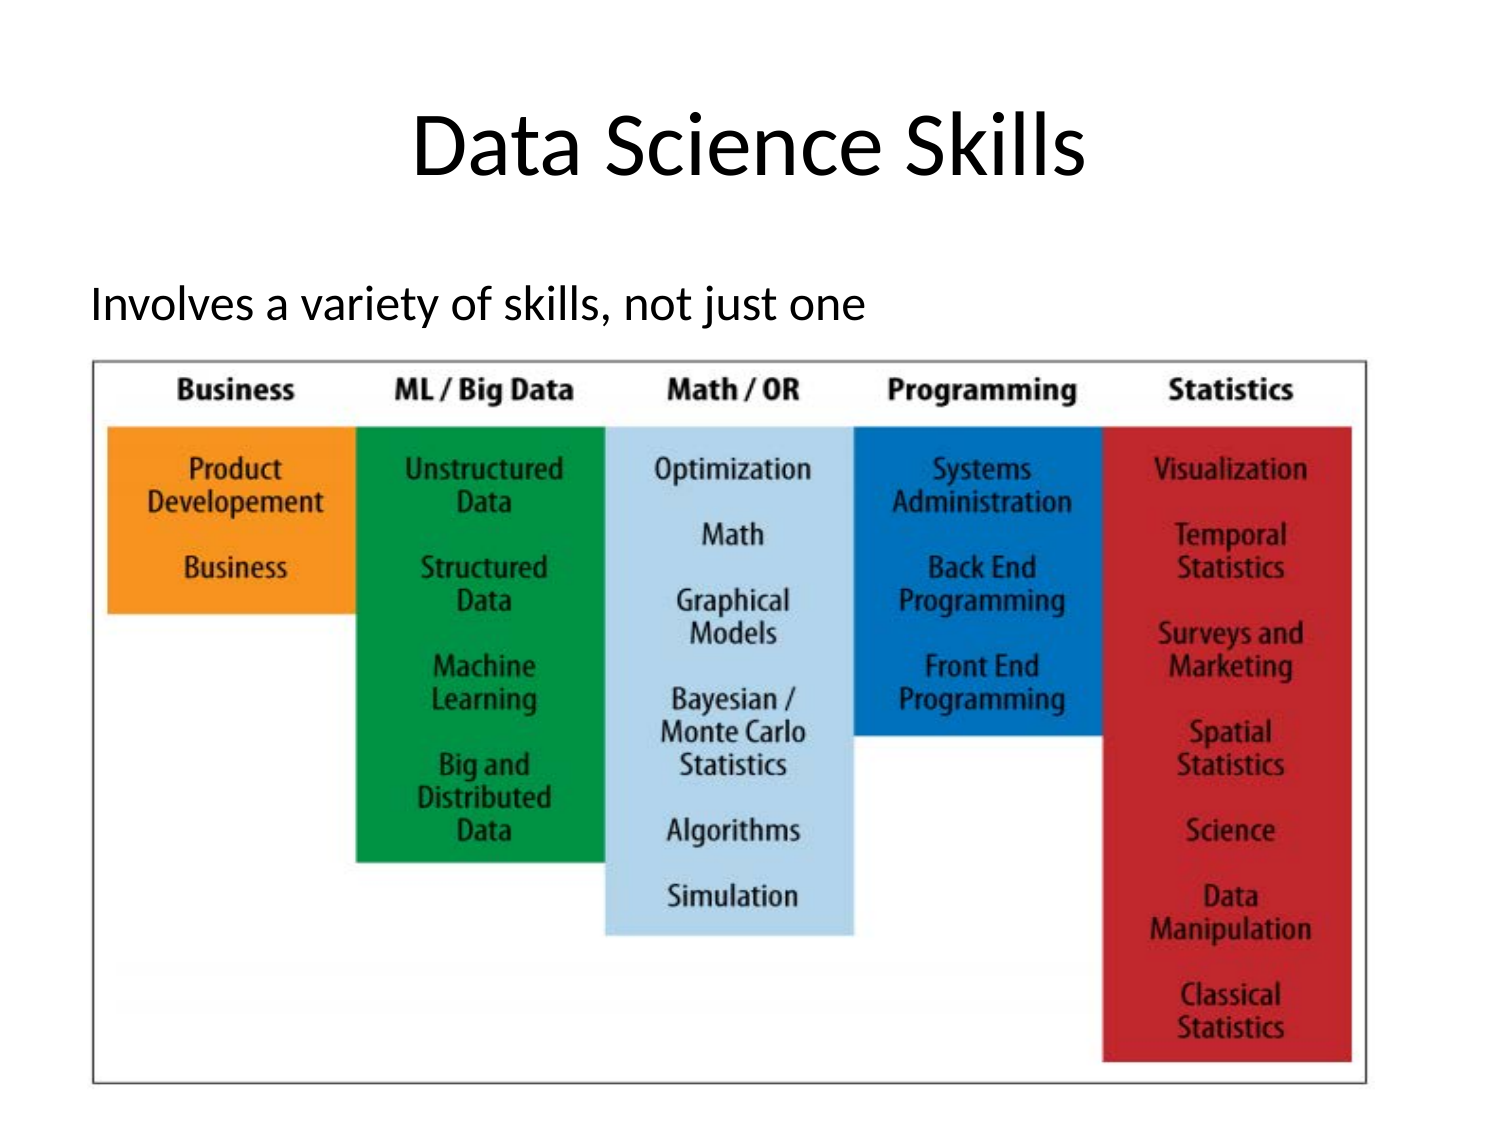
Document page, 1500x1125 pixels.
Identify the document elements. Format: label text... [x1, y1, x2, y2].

picture [87, 357, 1376, 1095]
list Involves a variety of skills, not just one [75, 262, 1438, 1005]
title Data Science Skills [75, 45, 1425, 233]
